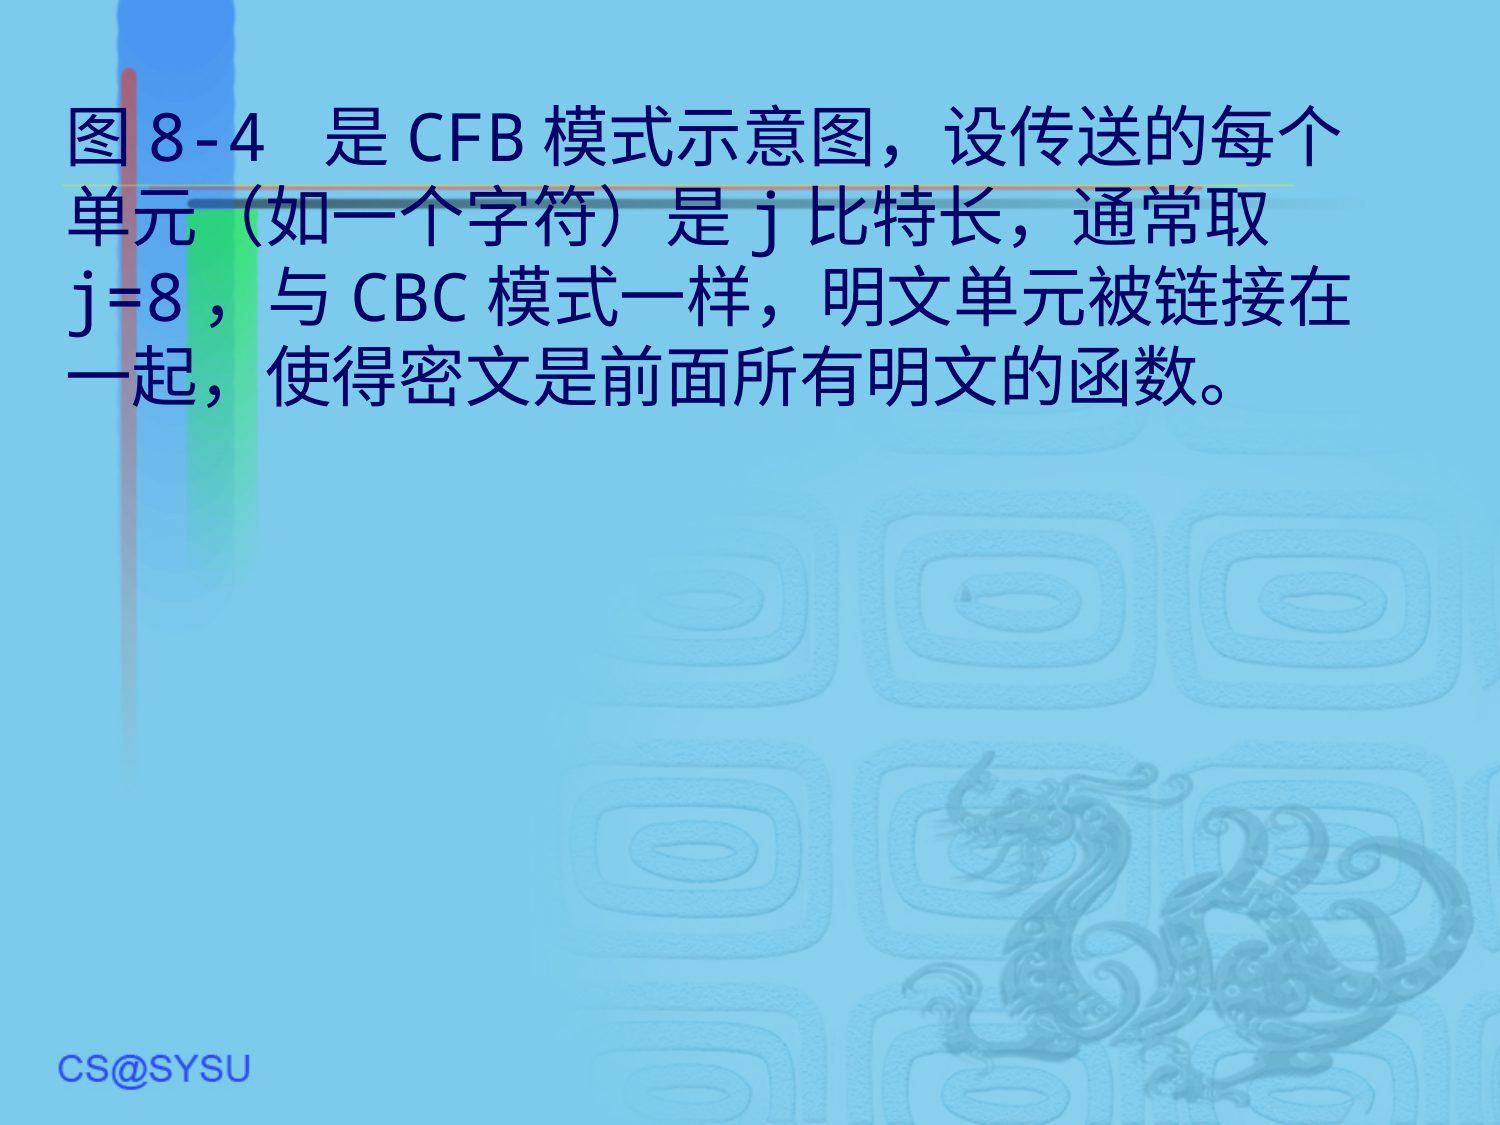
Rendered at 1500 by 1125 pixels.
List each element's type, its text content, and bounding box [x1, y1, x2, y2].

picture [0, 0, 1500, 1125]
subtitle 图8-4 是CFB模式示意图，设传送的每个单元（如一个字符）是j比特长，通常取j=8，与CBC模式一样，明文单元被链接在一起，使得密文是前面所有明文的函数。 [49, 87, 1426, 1071]
